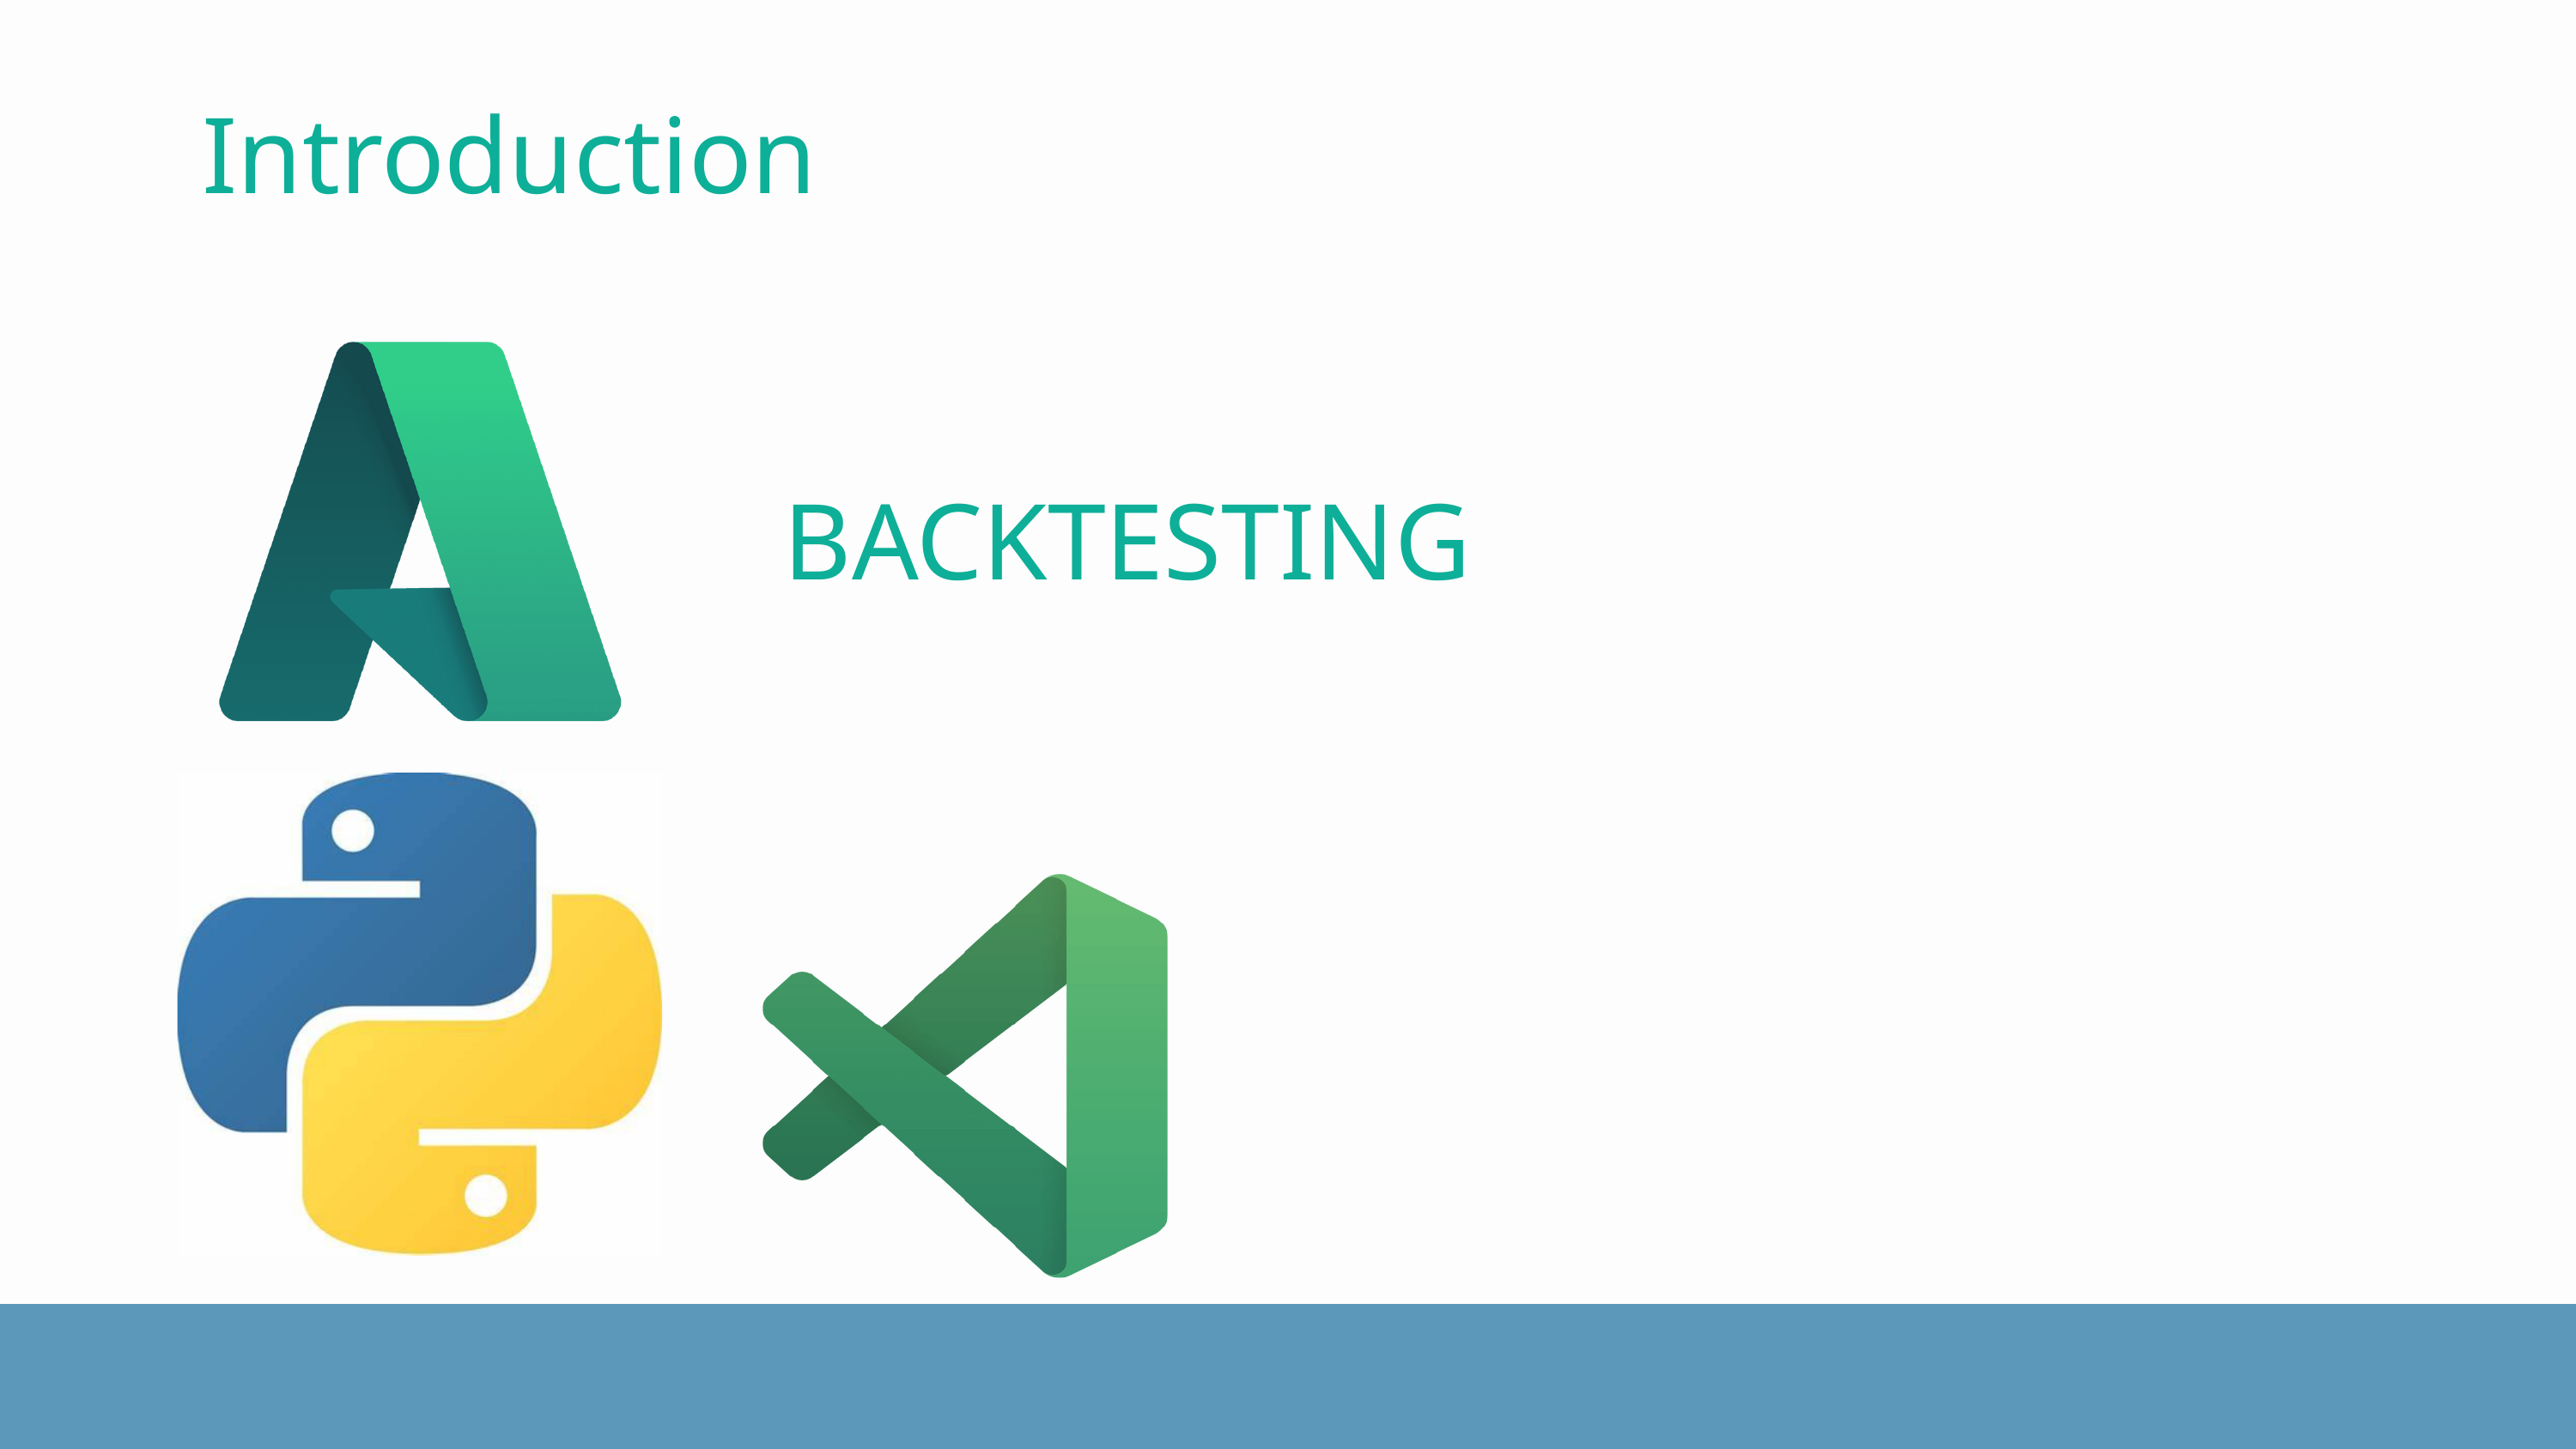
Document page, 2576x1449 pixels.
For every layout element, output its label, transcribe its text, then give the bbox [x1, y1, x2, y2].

text_box Introduction [104, 67, 914, 215]
text_box [177, 773, 663, 1256]
text_box [762, 873, 1168, 1278]
text_box [76, 338, 763, 724]
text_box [0, 1303, 2576, 1449]
text_box BACKTESTING [722, 453, 1533, 601]
